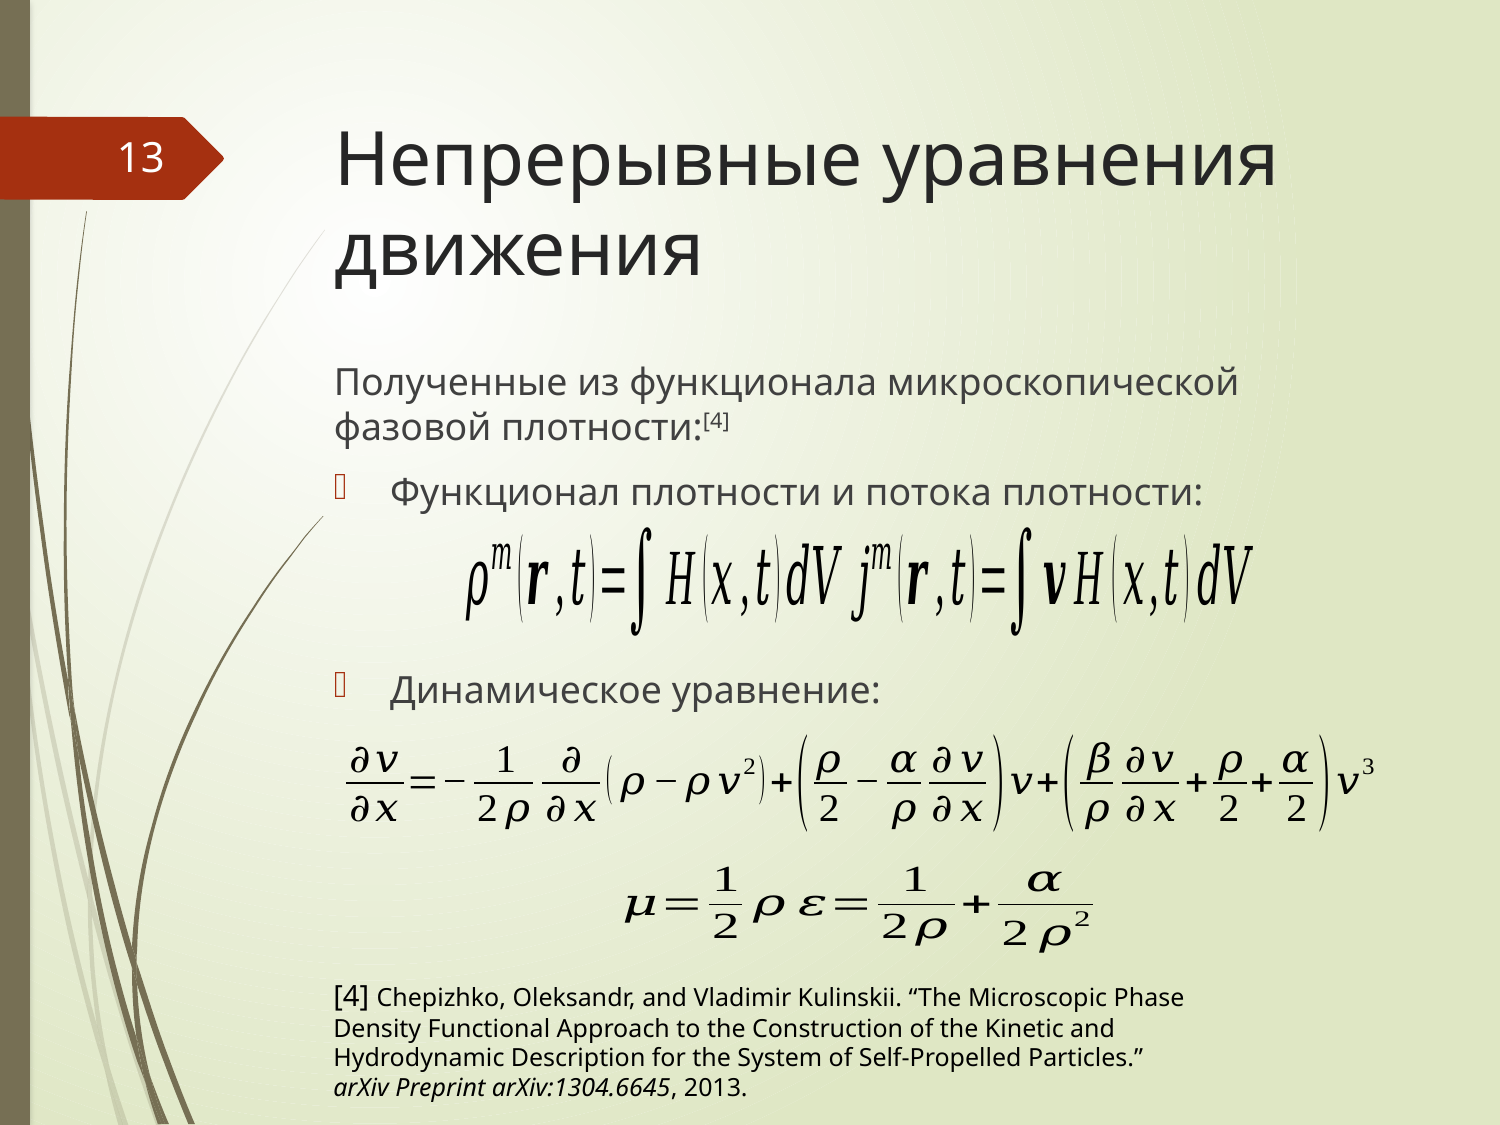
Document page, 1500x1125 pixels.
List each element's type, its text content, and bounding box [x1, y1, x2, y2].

slide_number 13 [83, 129, 180, 190]
text_box [4] Chepizhko, Oleksandr, and Vladimir Kulinskii. “The Microscopic Phase Density Functional Approach to the Construction of the Kinetic and Hydrodynamic Description for the System of Self-Propelled Particles.” arXiv Preprint arXiv:1304.6645, 2013. [318, 969, 1288, 1110]
title Непрерывные уравнения движения [319, 102, 1400, 313]
list Полученные из функционала микроскопической фазовой плотности:[4] Функционал плотности и потока плотности: Динамическое уравнение: [318, 350, 1400, 970]
